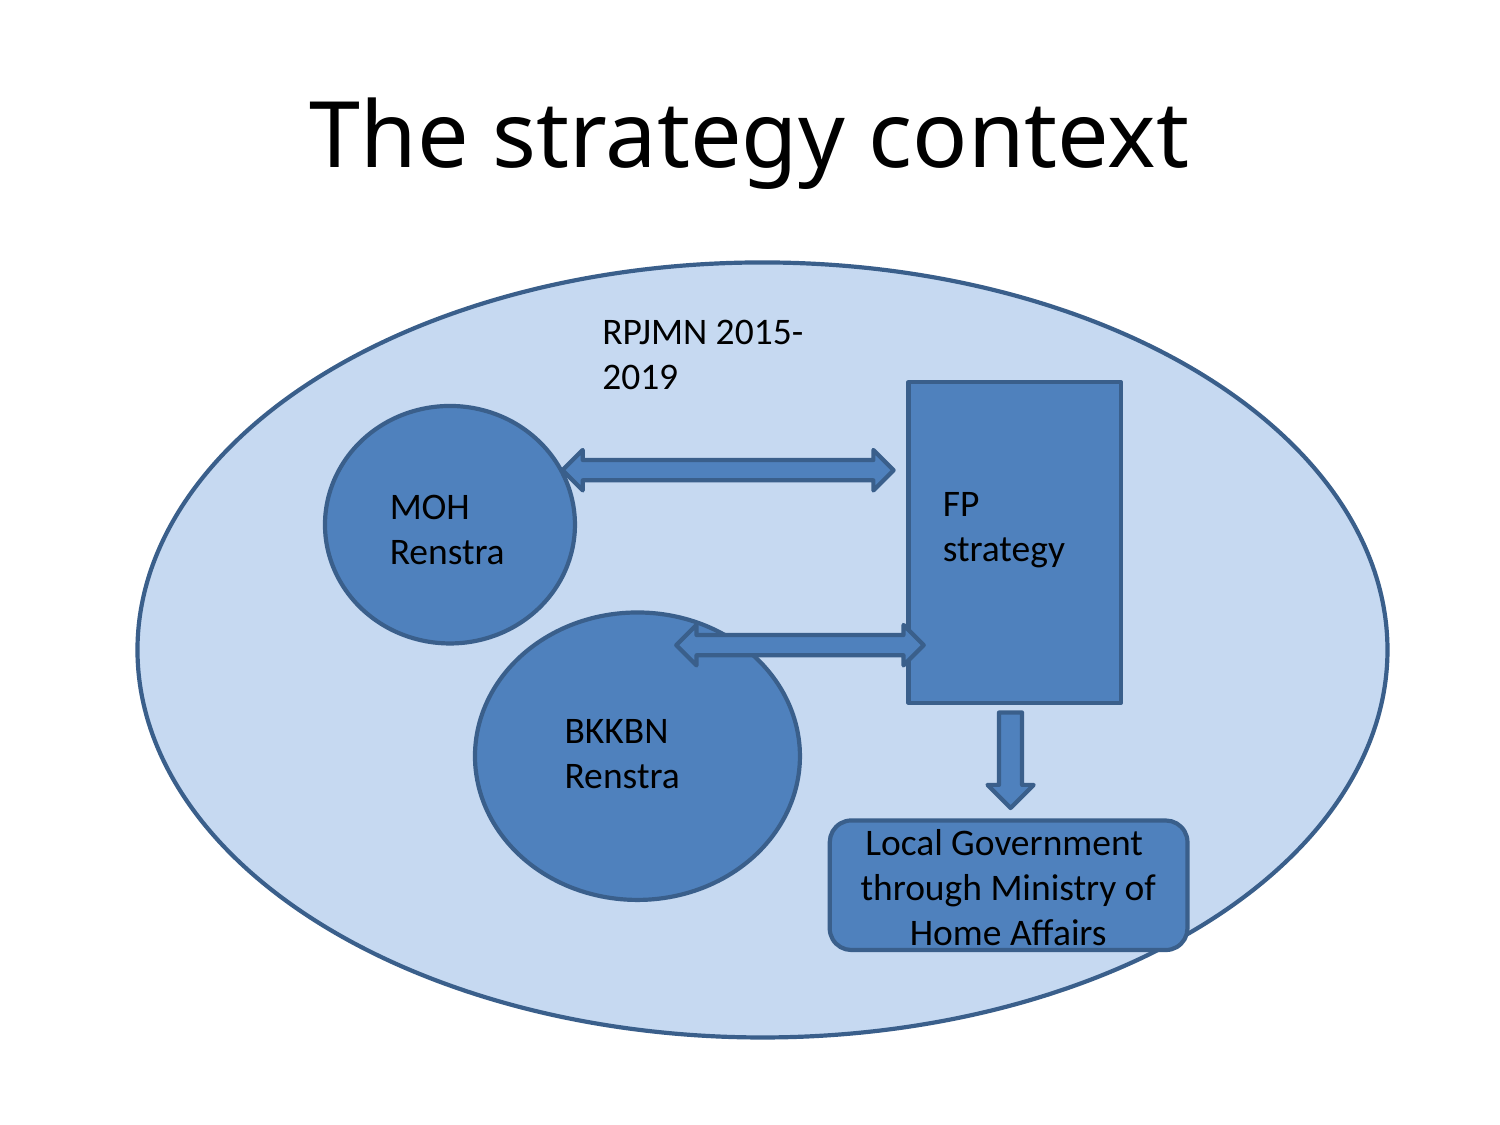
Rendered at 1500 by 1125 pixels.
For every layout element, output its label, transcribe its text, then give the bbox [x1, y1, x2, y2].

text_box [472, 610, 803, 903]
text_box [674, 622, 926, 668]
text_box MOH Renstra [375, 474, 550, 580]
text_box [135, 260, 1390, 1040]
text_box FP strategy [928, 471, 1102, 577]
text_box [906, 380, 1123, 705]
text_box RPJMN 2015-2019 [587, 299, 863, 405]
text_box [322, 403, 578, 646]
text_box BKKBN Renstra [549, 698, 763, 804]
text_box [985, 710, 1036, 811]
text_box [560, 448, 896, 493]
title The strategy context [75, 37, 1425, 225]
text_box Local Government through Ministry of Home Affairs [827, 818, 1190, 953]
